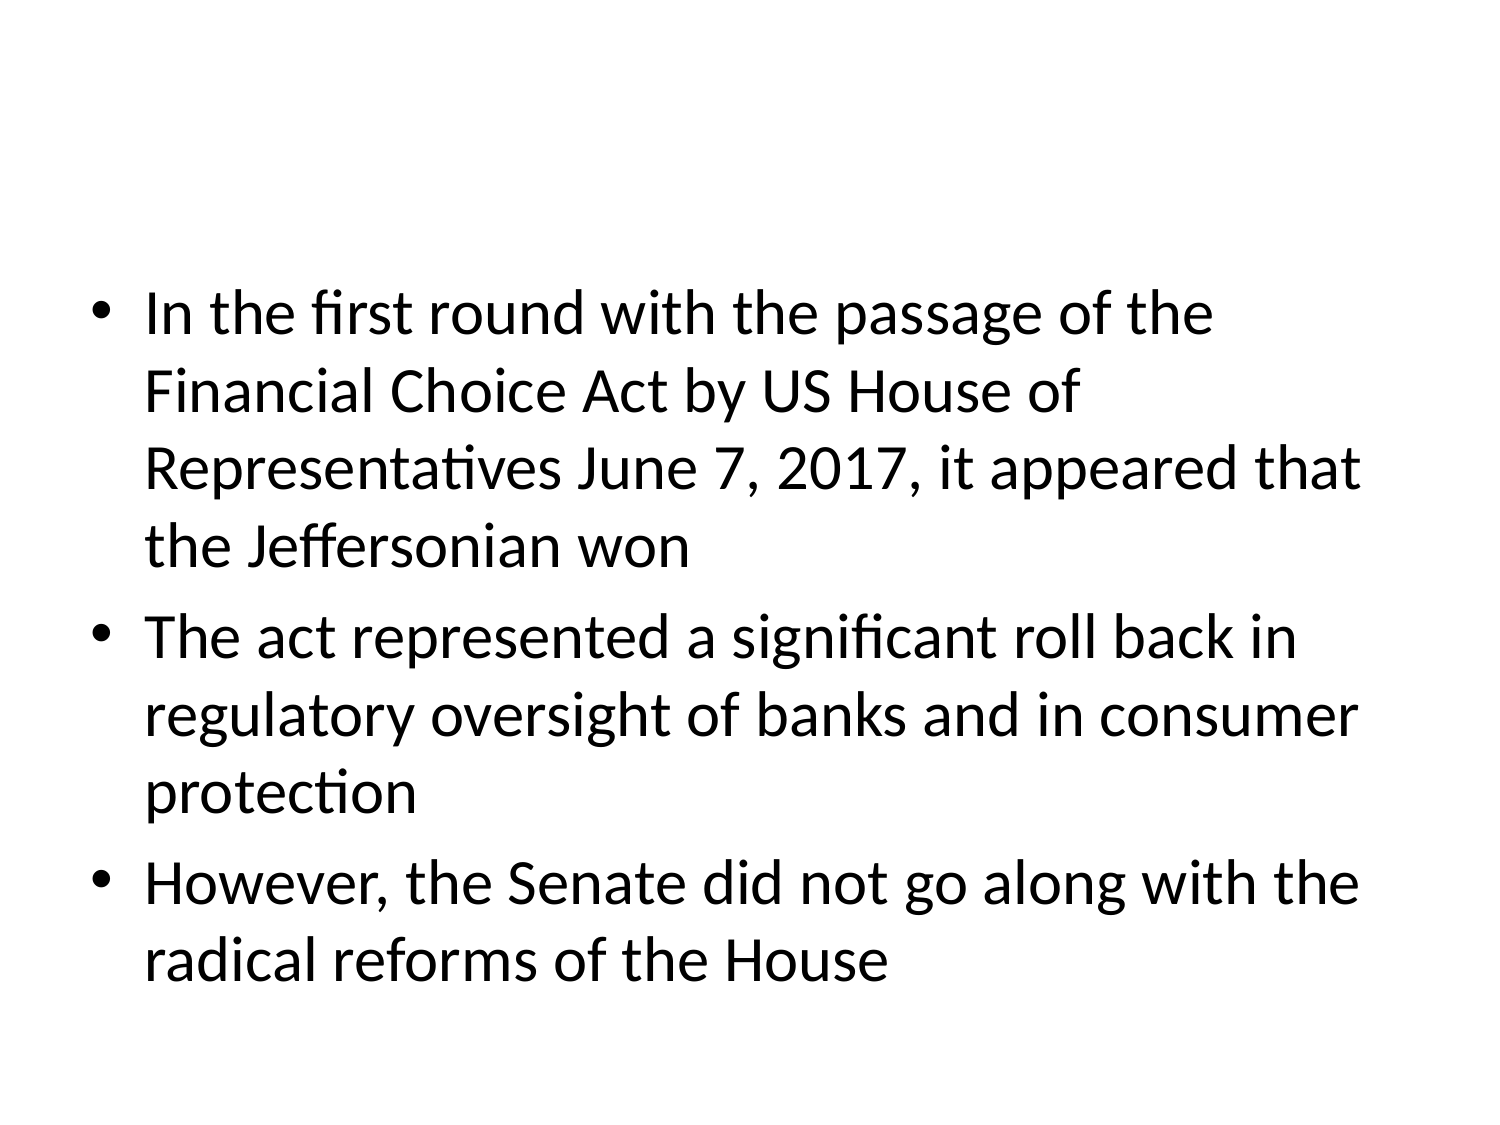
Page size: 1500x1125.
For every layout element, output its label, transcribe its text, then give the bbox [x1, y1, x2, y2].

list In the first round with the passage of the Financial Choice Act by US House of Representatives June 7, 2017, it appeared that the Jeffersonian won The act represented a significant roll back in regulatory oversight of banks and in consumer protection However, the Senate did not go along with the radical reforms of the House [75, 262, 1425, 1005]
